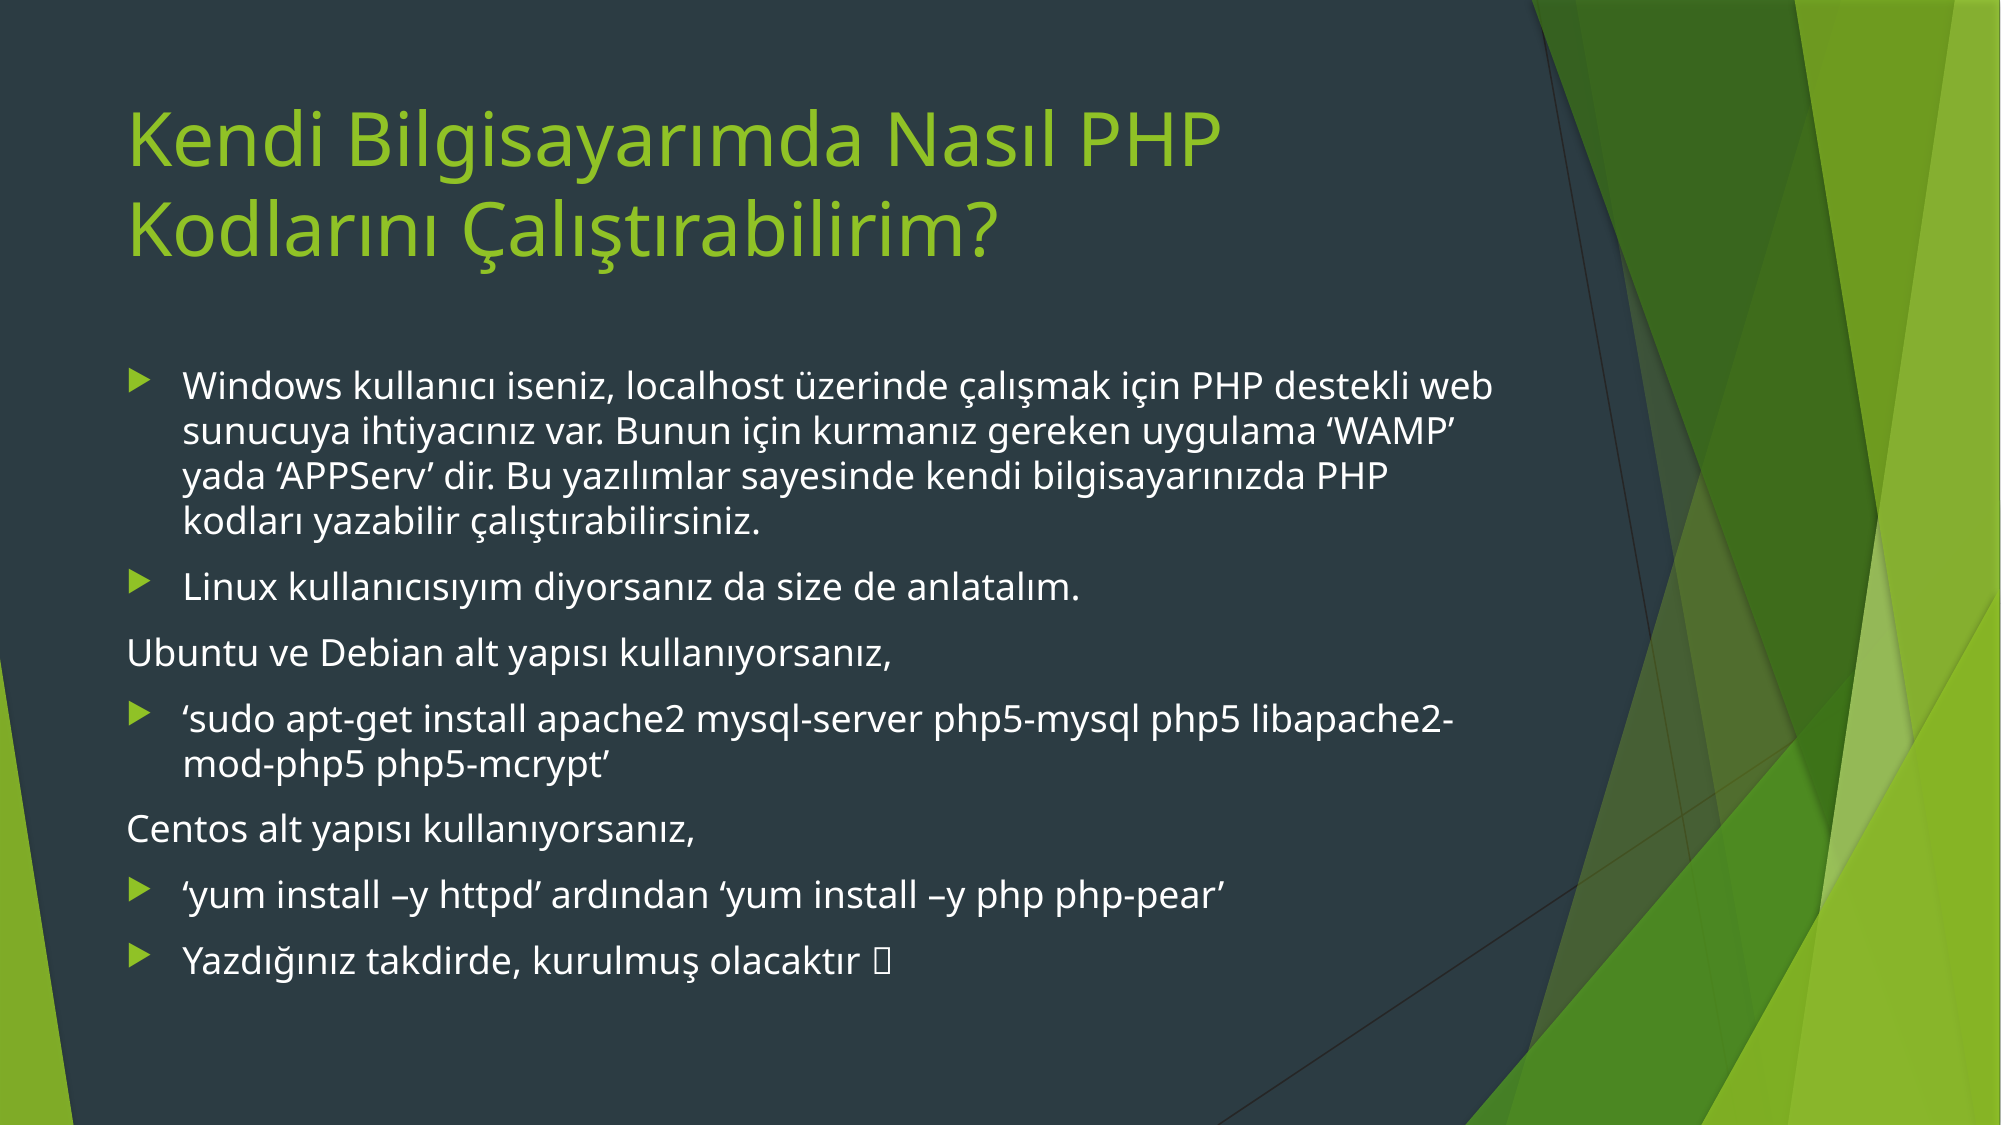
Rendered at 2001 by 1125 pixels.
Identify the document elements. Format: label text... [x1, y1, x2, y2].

list Windows kullanıcı iseniz, localhost üzerinde çalışmak için PHP destekli web sunucuya ihtiyacınız var. Bunun için kurmanız gereken uygulama ‘WAMP’ yada ‘APPServ’ dir. Bu yazılımlar sayesinde kendi bilgisayarınızda PHP kodları yazabilir çalıştırabilirsiniz. Linux kullanıcısıyım diyorsanız da size de anlatalım. Ubuntu ve Debian alt yapısı kullanıyorsanız, ‘sudo apt-get install apache2 mysql-server php5-mysql php5 libapache2-mod-php5 php5-mcrypt’ Centos alt yapısı kullanıyorsanız, ‘yum install –y httpd’ ardından ‘yum install –y php php-pear’ Yazdığınız takdirde, kurulmuş olacaktır  [111, 354, 1522, 1082]
title Kendi Bilgisayarımda Nasıl PHP Kodlarını Çalıştırabilirim? [111, 84, 1522, 301]
